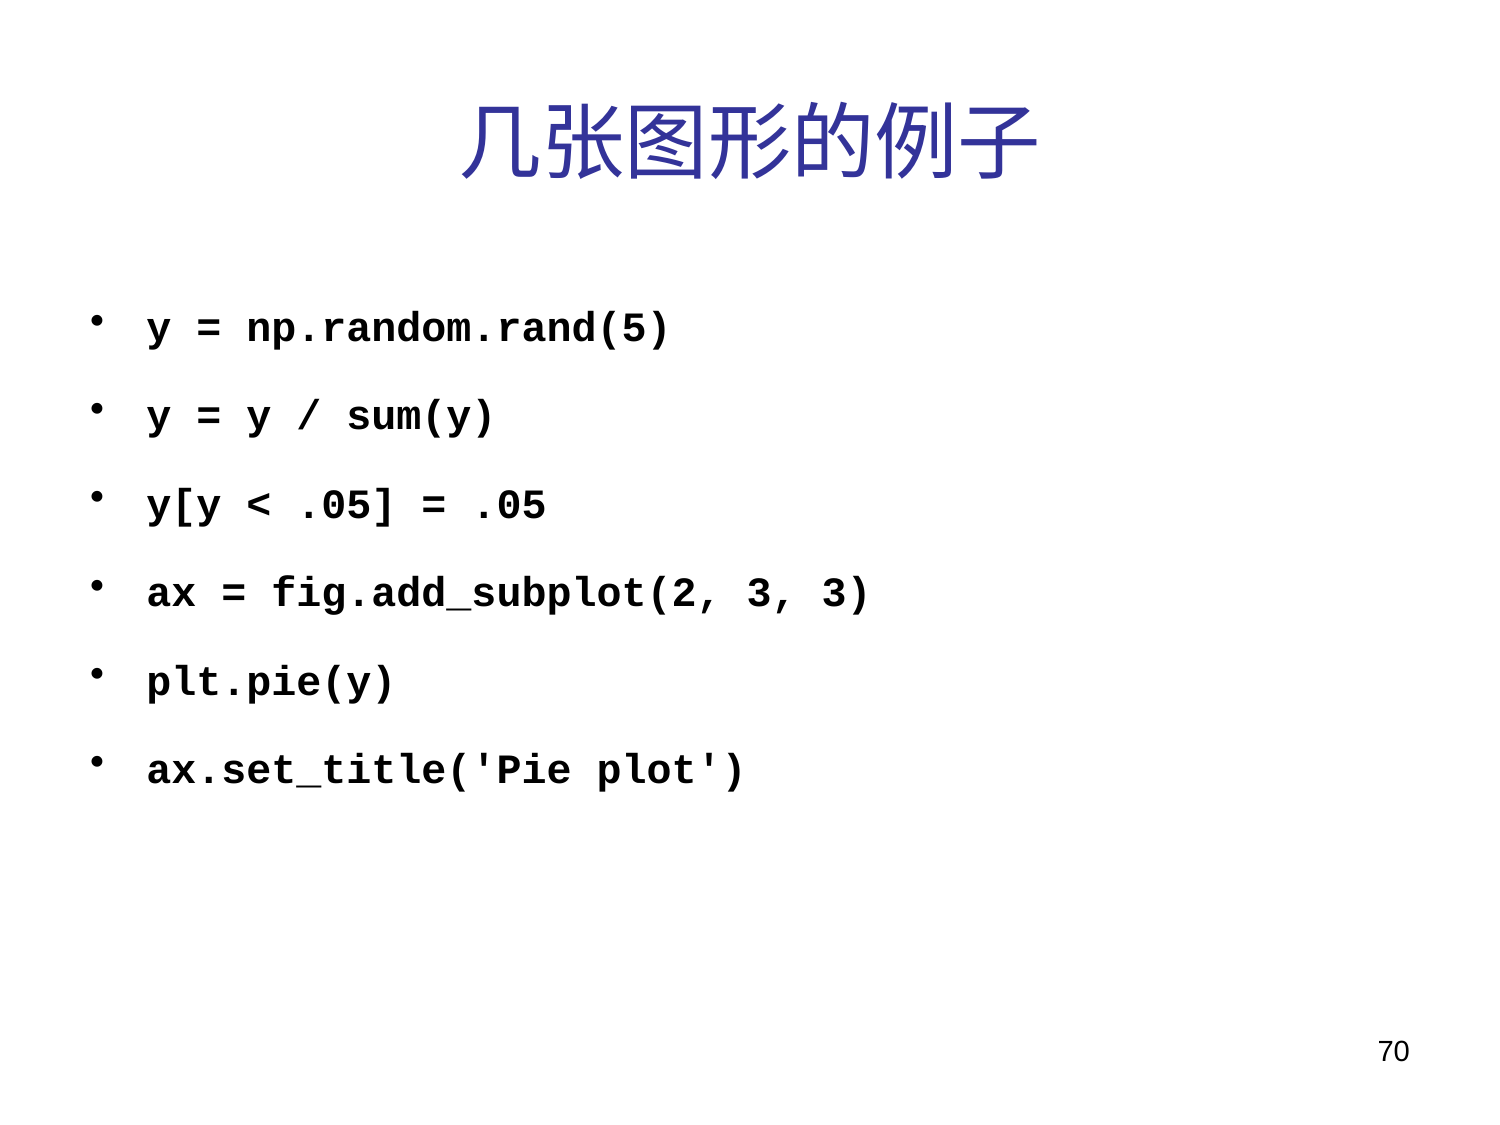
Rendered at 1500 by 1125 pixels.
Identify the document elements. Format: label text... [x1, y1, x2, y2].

title 几张图形的例子 [74, 44, 1426, 233]
slide_number 70 [1074, 1024, 1426, 1103]
list y = np.random.rand(5) y = y / sum(y) y[y < .05] = .05 ax = fig.add_subplot(2, 3, 3) plt.pie(y) ax.set_title('Pie plot') [74, 262, 1426, 1006]
